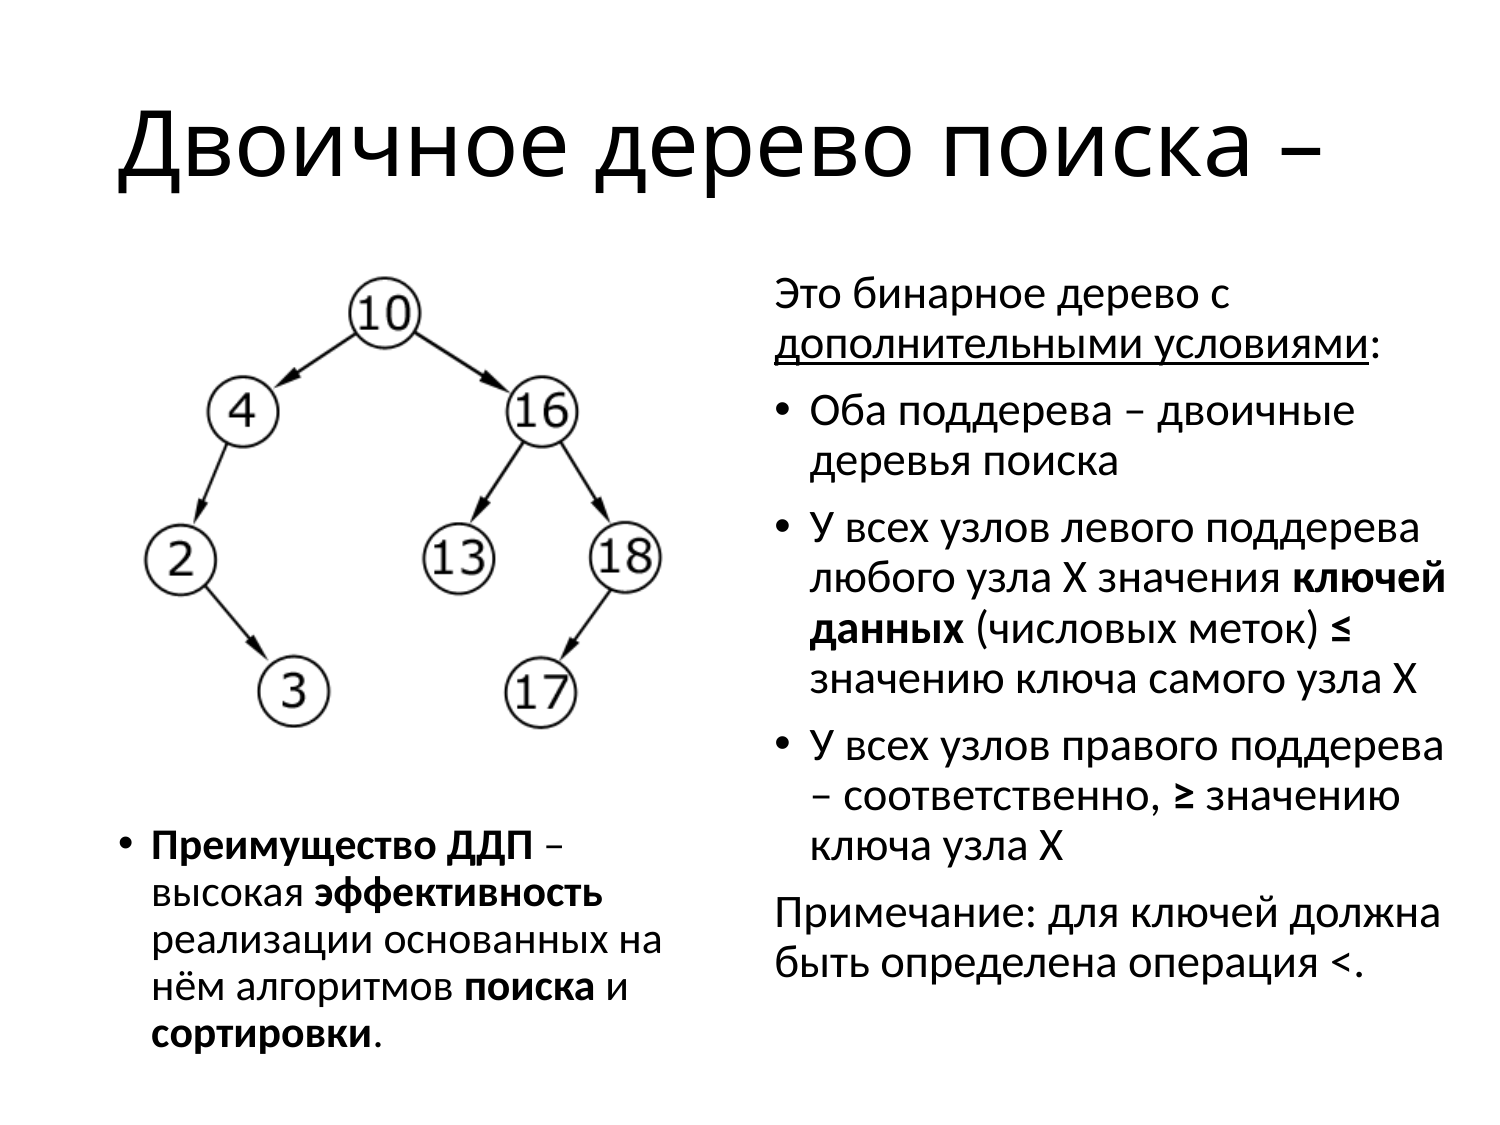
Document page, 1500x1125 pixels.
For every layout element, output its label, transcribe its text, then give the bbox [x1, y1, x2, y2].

title Двоичное дерево поиска – [103, 59, 1397, 234]
list Преимущество ДДП – высокая эффективность реализации основанных на нём алгоритмов поиска и сортировки. [103, 307, 741, 1071]
list Это бинарное дерево с дополнительными условиями: Оба поддерева – двоичные деревья поиска У всех узлов левого поддерева любого узла Х значения ключей данных (числовых меток) ≤ значению ключа самого узла Х У всех узлов правого поддерева – соответственно, ≥ значению ключа узла Х Примечание: для ключей должна быть определена операция <. [759, 261, 1466, 1071]
picture [103, 247, 688, 767]
